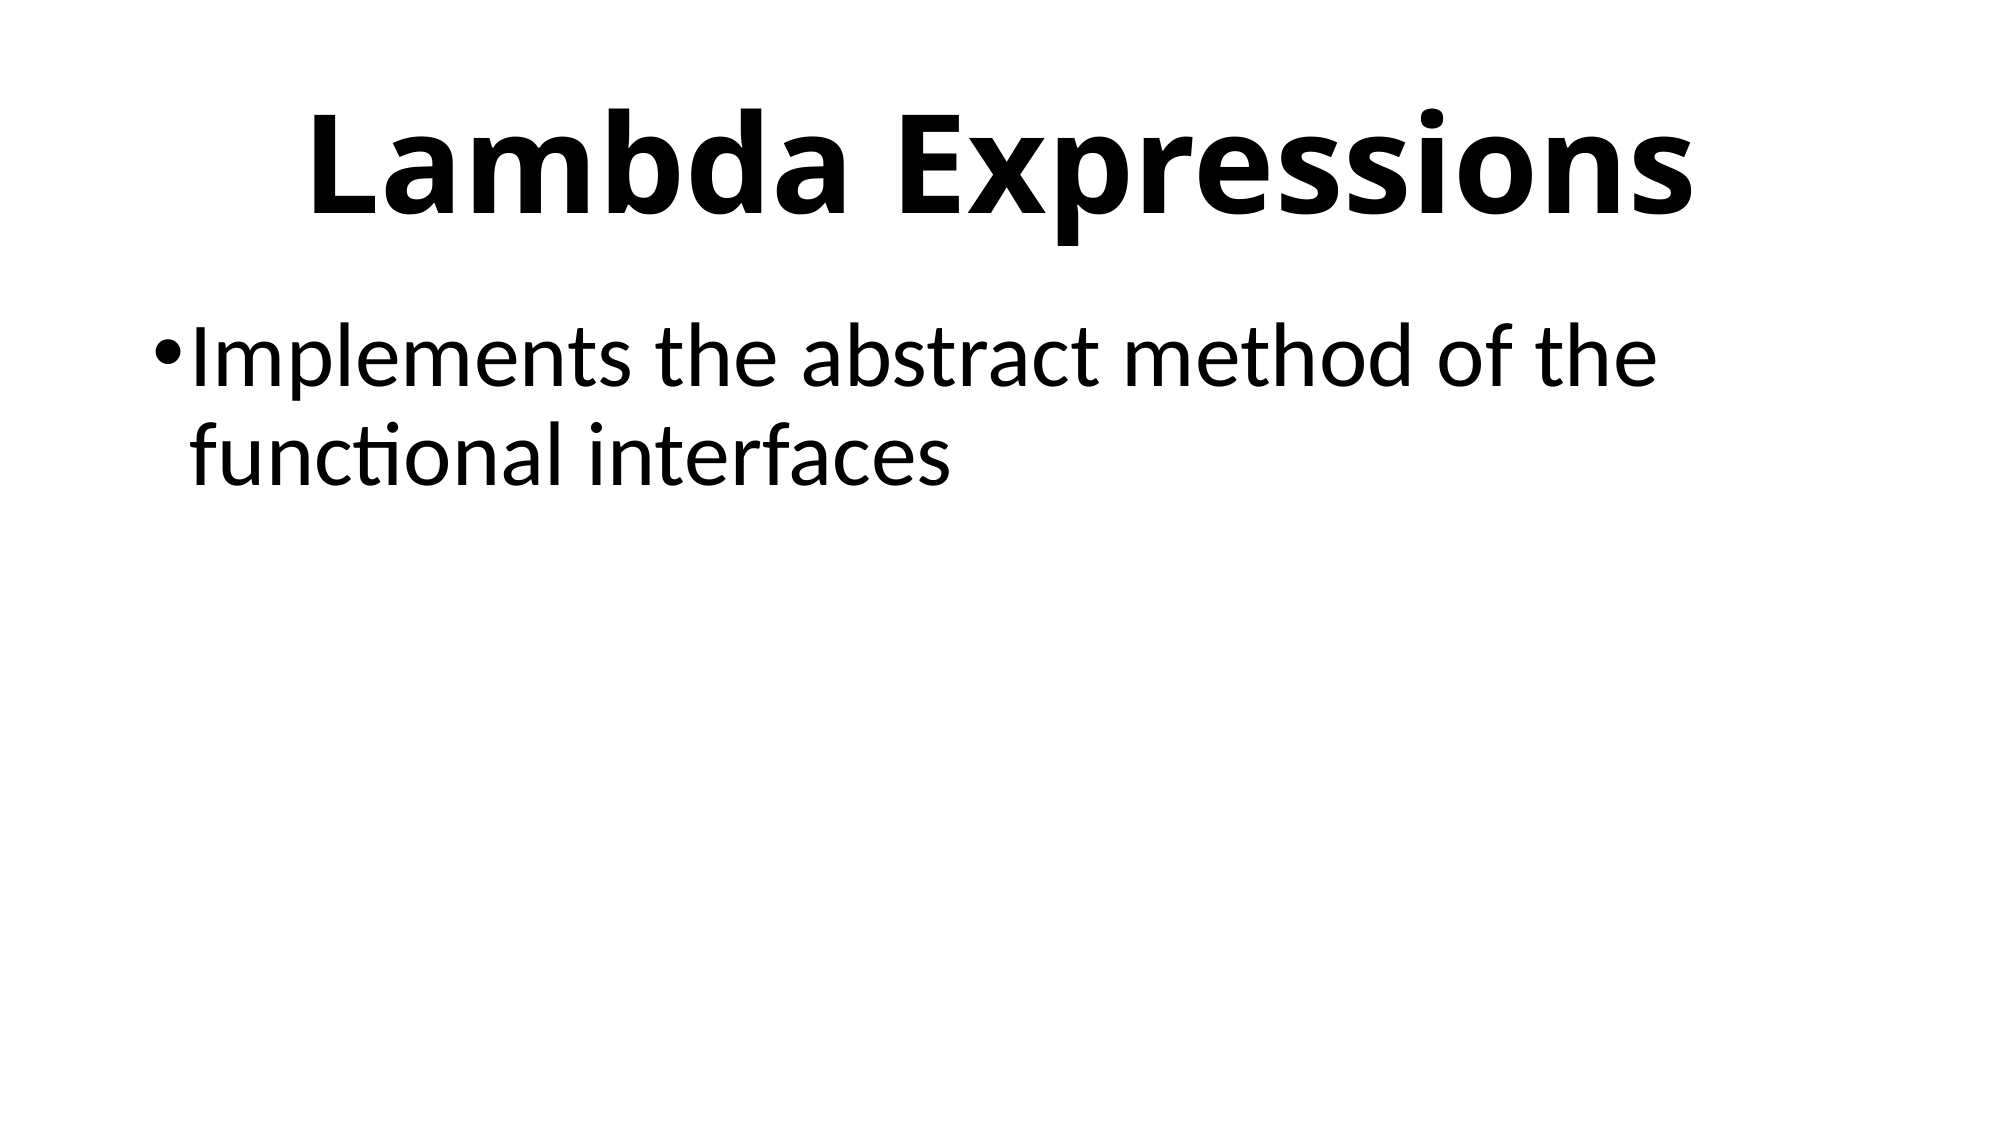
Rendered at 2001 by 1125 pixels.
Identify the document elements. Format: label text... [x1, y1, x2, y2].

list Implements the abstract method of the functional interfaces [137, 299, 1863, 1014]
title Lambda Expressions [137, 59, 1863, 278]
